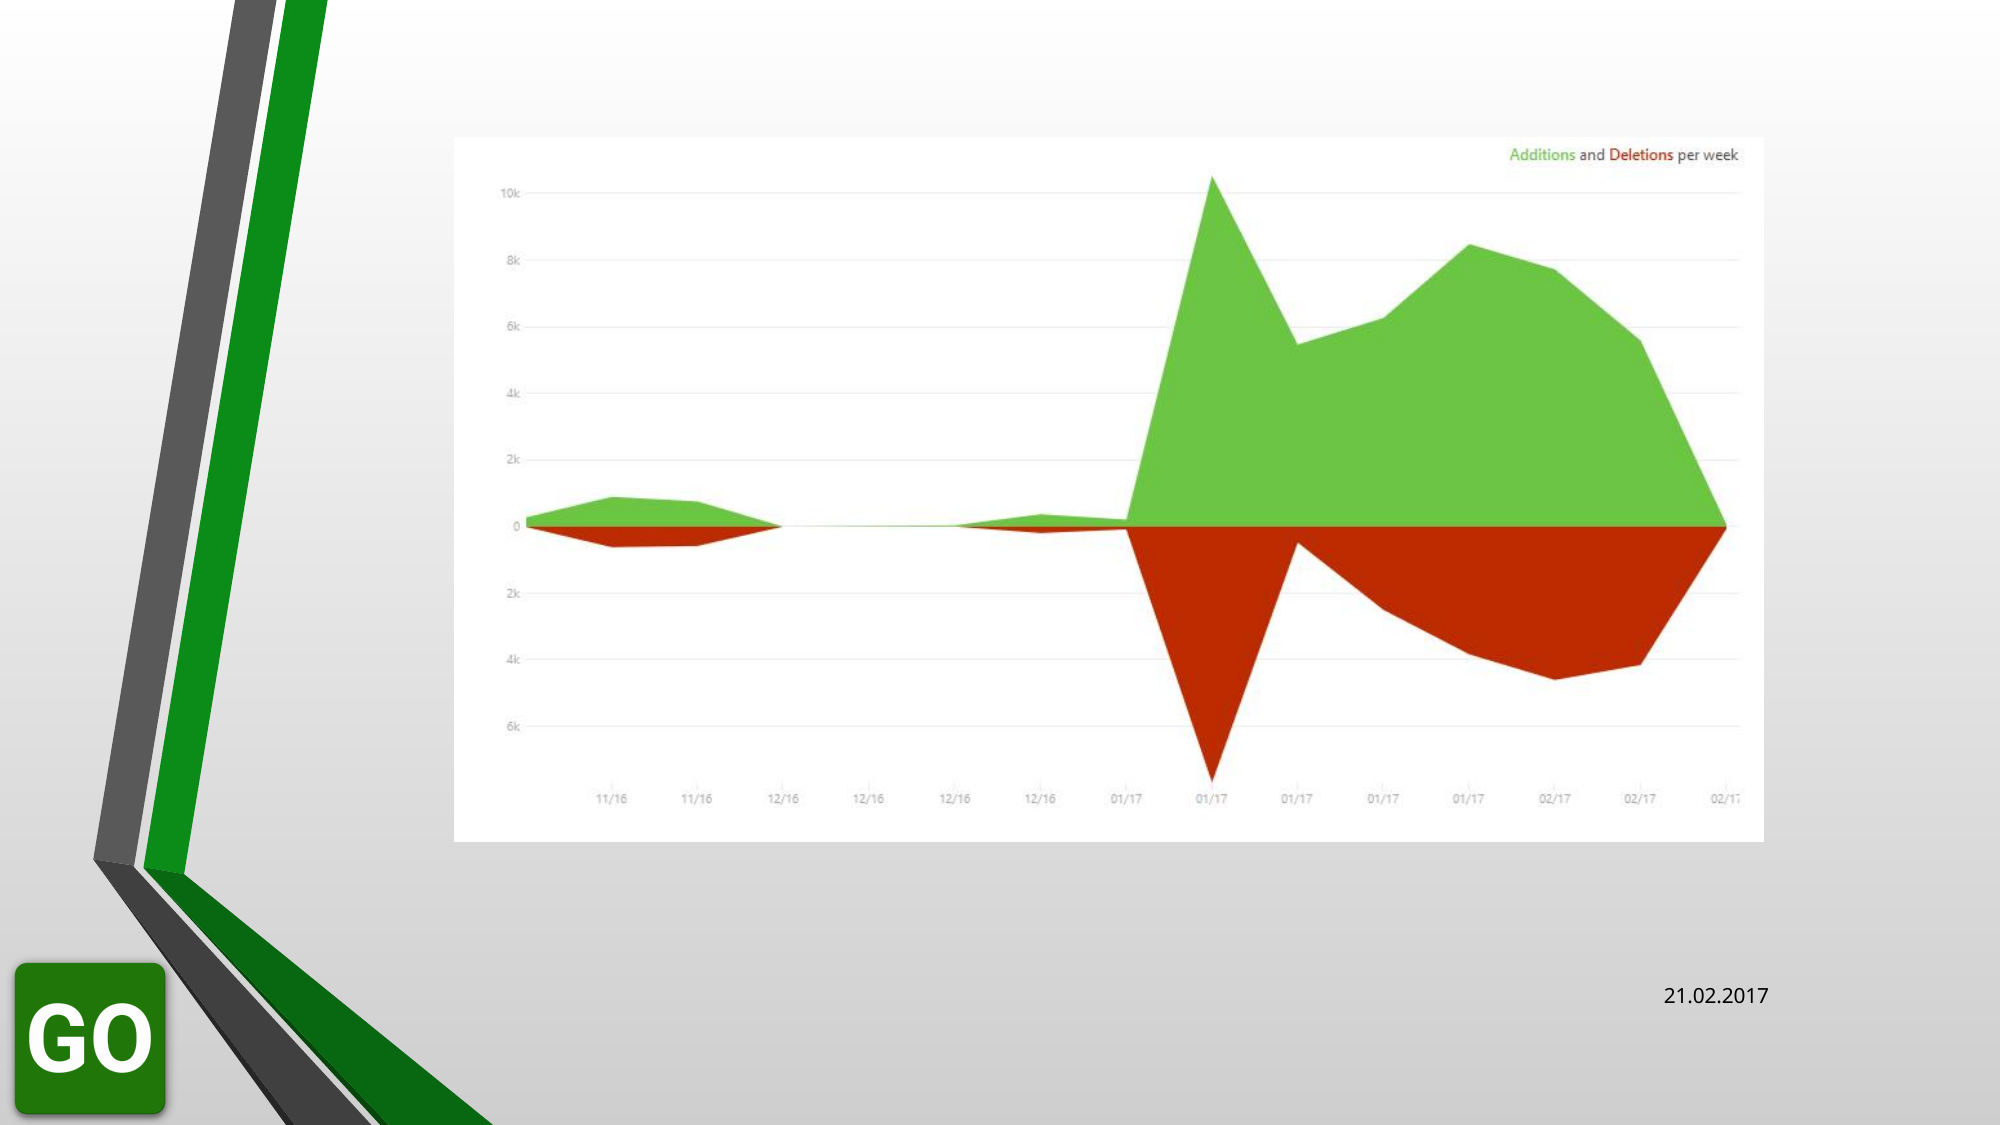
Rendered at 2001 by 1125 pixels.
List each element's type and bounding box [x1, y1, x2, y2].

slide_number [1596, 965, 1784, 1025]
picture [0, 943, 184, 1125]
picture [454, 137, 1765, 843]
